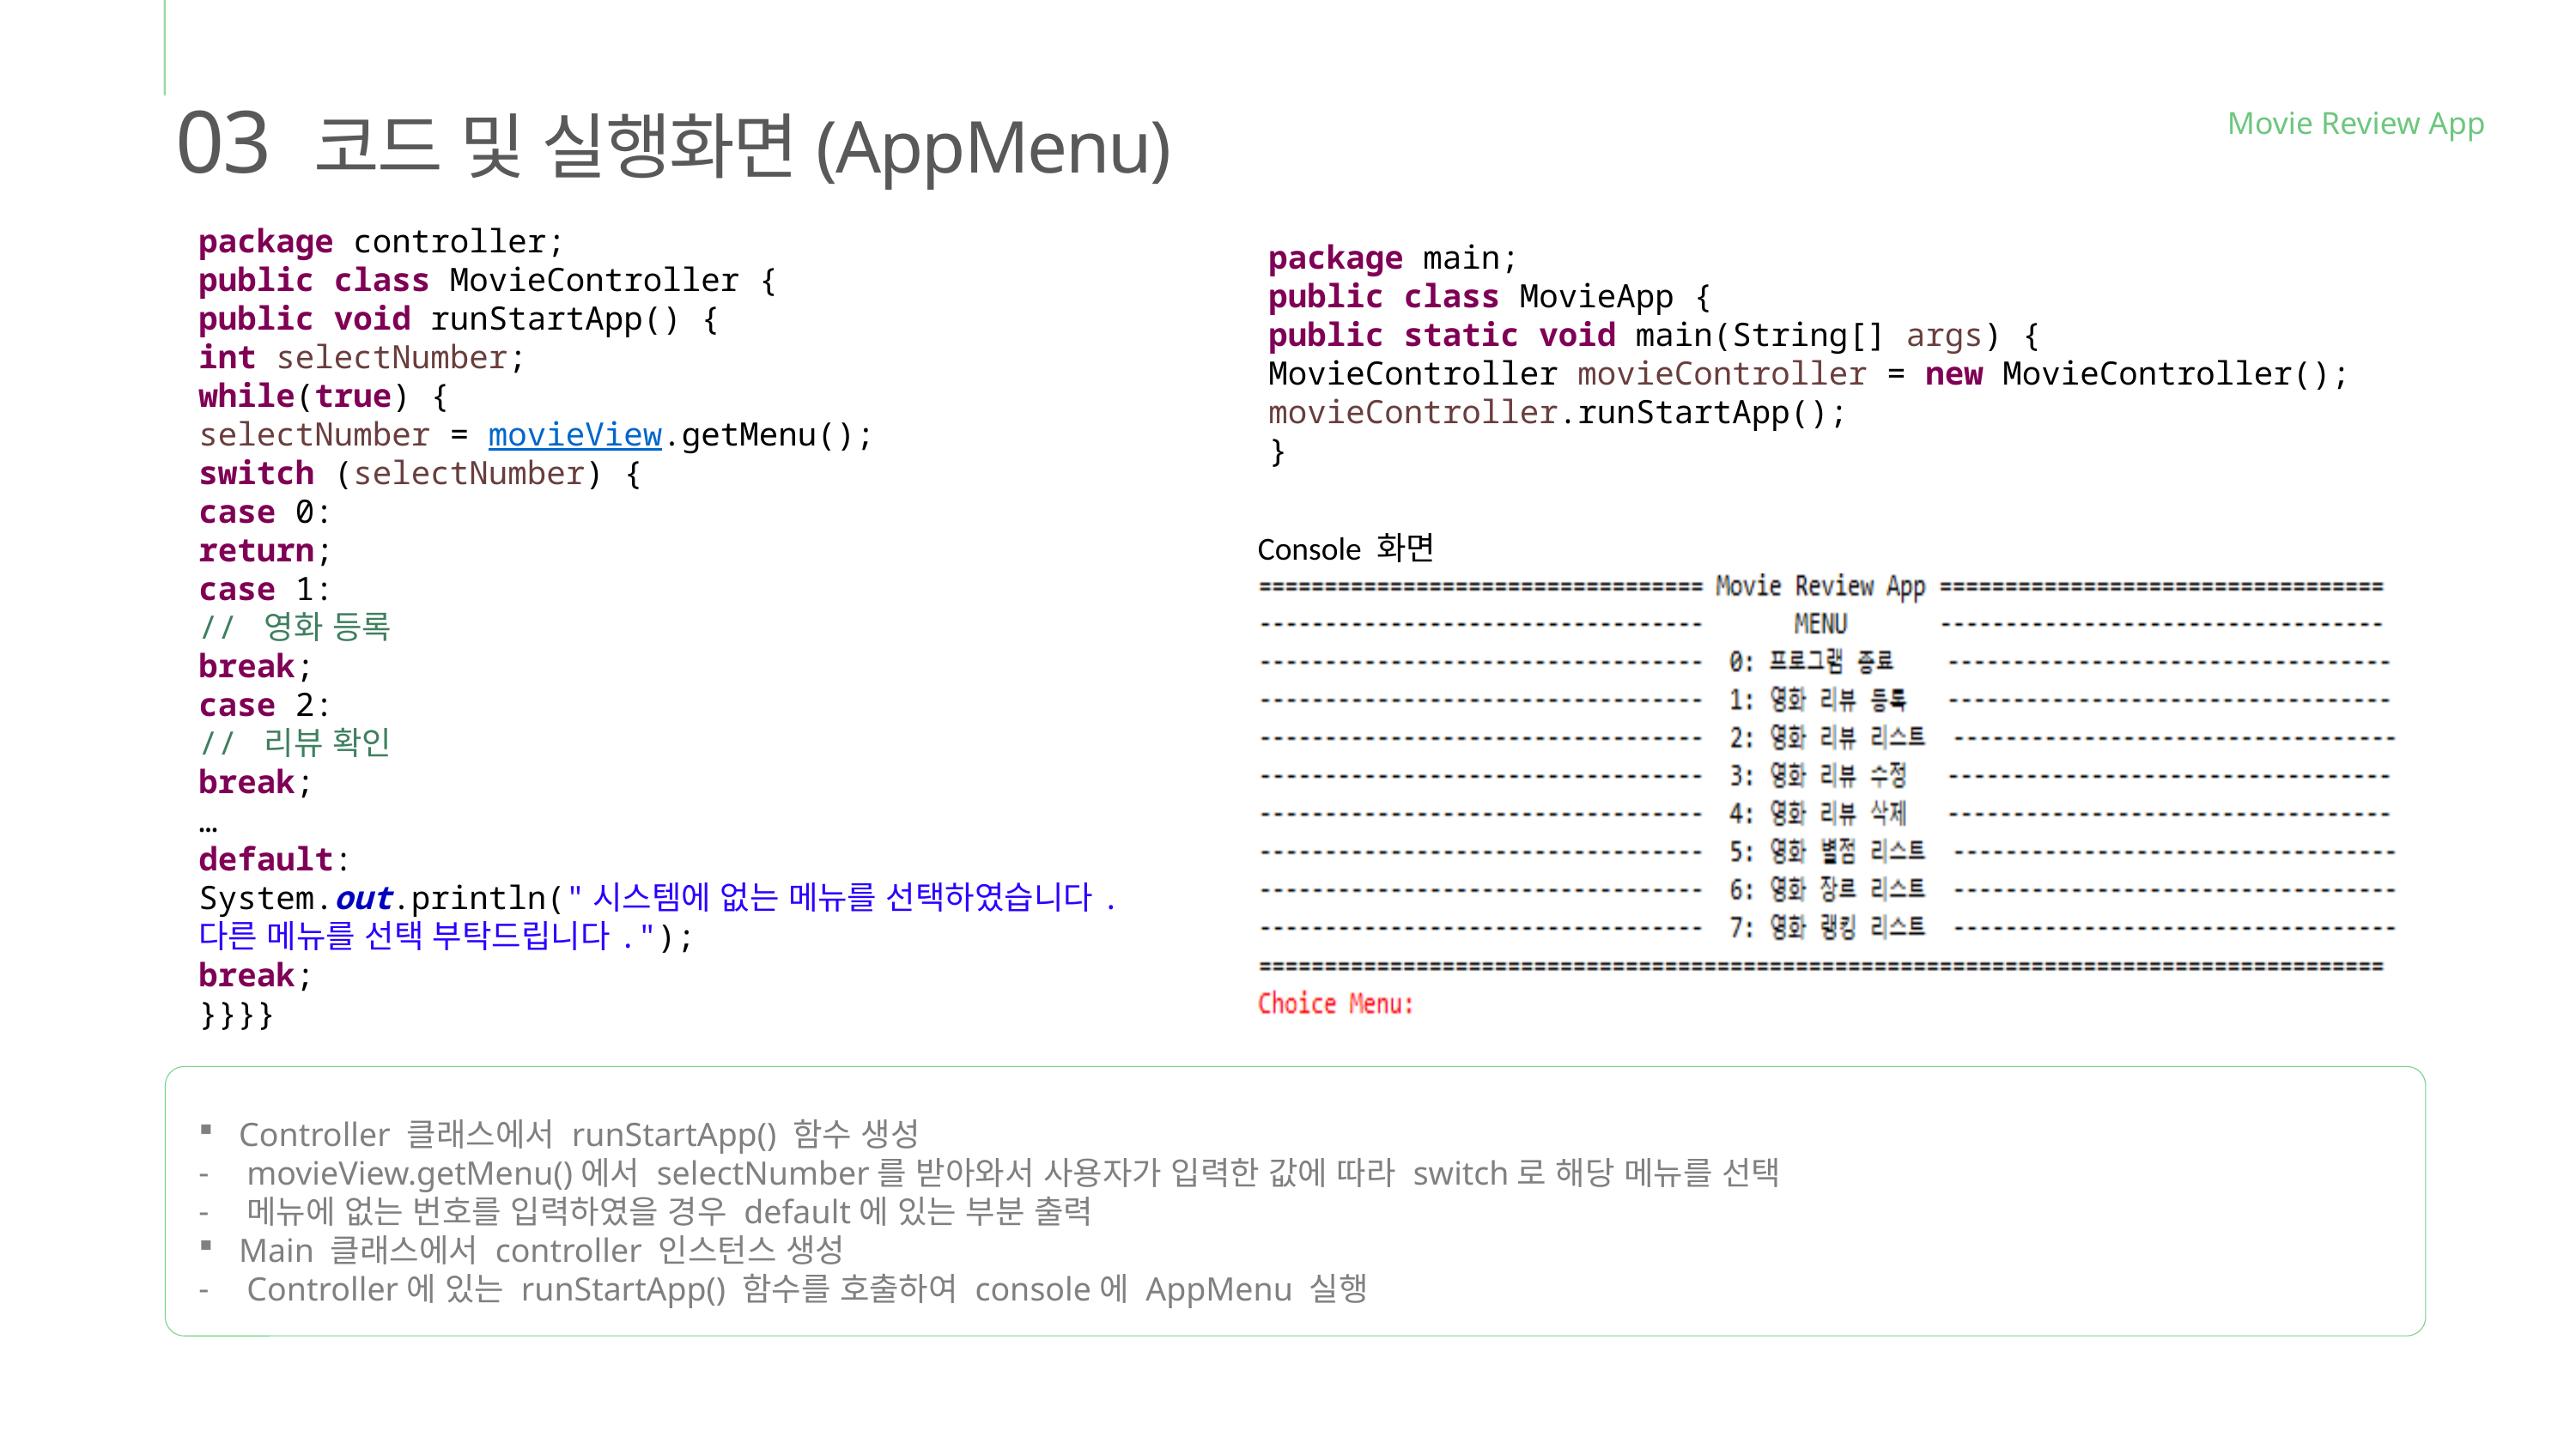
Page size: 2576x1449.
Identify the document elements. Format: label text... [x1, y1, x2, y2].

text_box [72, 3, 257, 6]
text_box package controller; public class MovieController { public void runStartApp() { int selectNumber; while(true) { selectNumber = movieView.getMenu(); switch (selectNumber) { case 0: return; case 1: // 영화 등록 break; case 2: // 리뷰 확인 break; … default: System.out.println("시스템에 없는 메뉴를 선택하였습니다. 다른 메뉴를 선택 부탁드립니다."); break; }}}} [185, 214, 1374, 1039]
text_box Controller 클래스에서 runStartApp() 함수 생성 movieView.getMenu()에서 selectNumber를 받아와서 사용자가 입력한 값에 따라 switch로 해당 메뉴를 선택 메뉴에 없는 번호를 입력하였을 경우 default에 있는 부분 출력 Main 클래스에서 controller 인스턴스 생성 Controller에 있는 runStartApp() 함수를 호출하여 console에 AppMenu 실행 [185, 1107, 2405, 1449]
text_box [163, 1064, 2428, 1338]
text_box package main; public class MovieApp { public static void main(String[] args) { MovieController movieController = new MovieController(); movieController.runStartApp(); } [1255, 230, 2576, 476]
text_box Console 화면 [1244, 522, 1449, 573]
text_box Movie Review App [1631, 97, 2499, 147]
text_box 03 코드 및 실행화면(AppMenu) [163, 81, 1631, 197]
picture [1255, 573, 2427, 1029]
